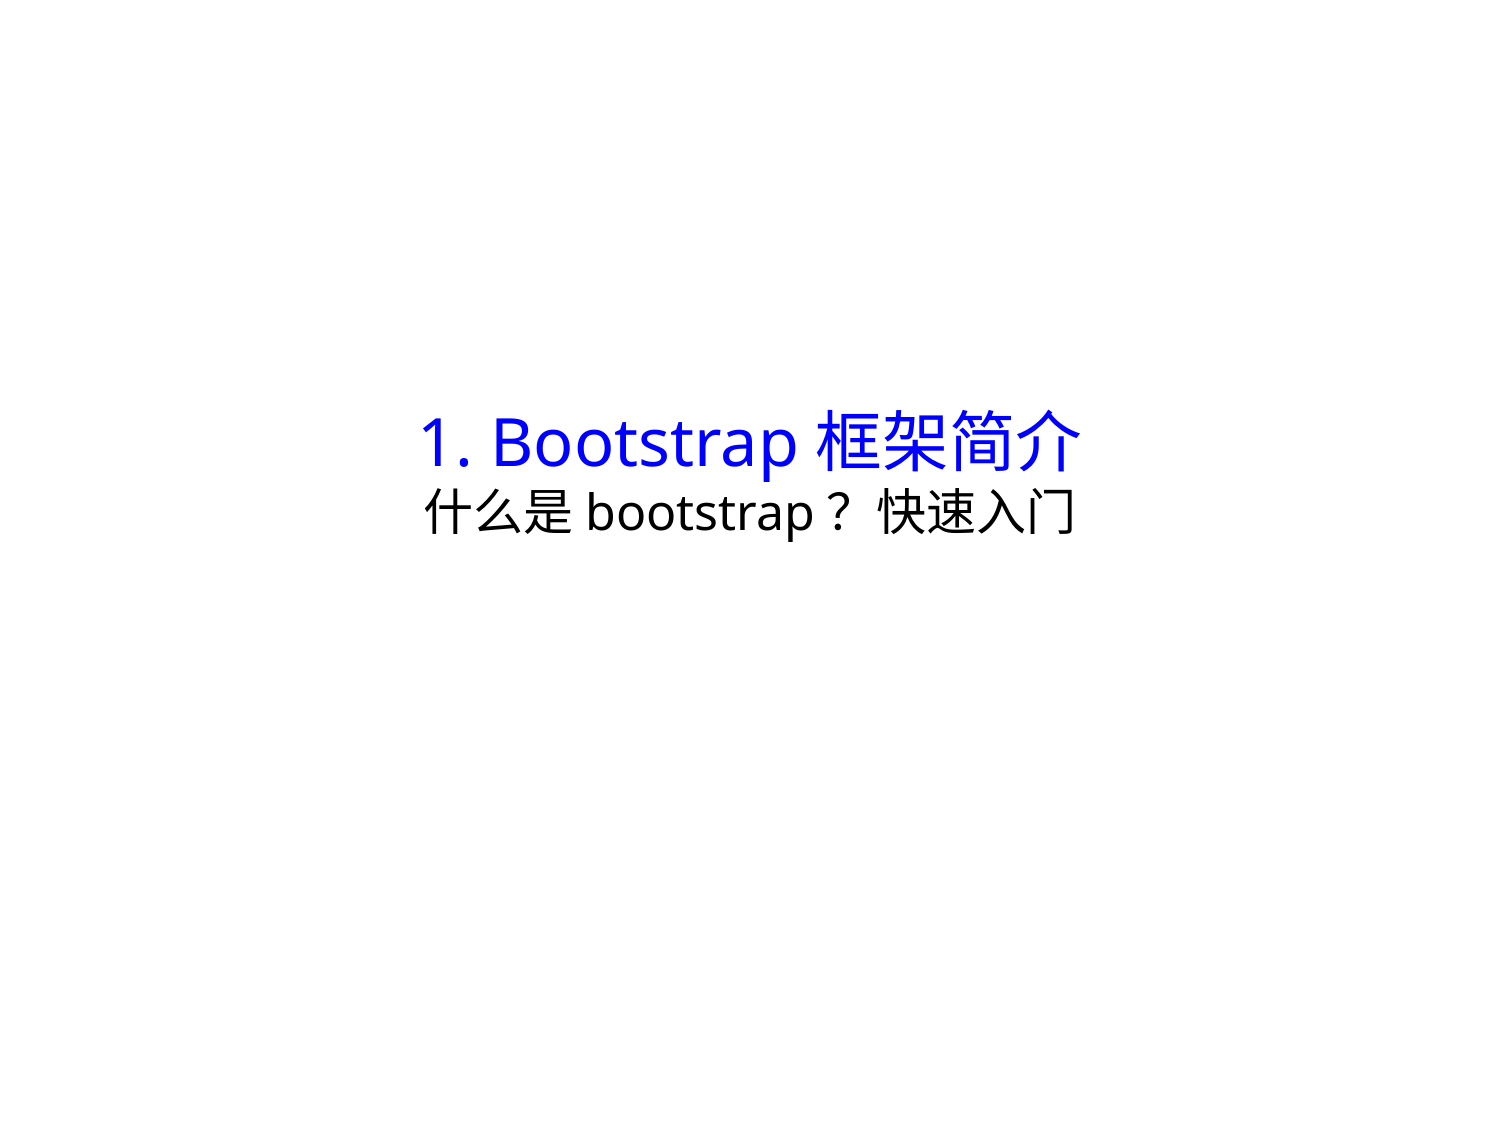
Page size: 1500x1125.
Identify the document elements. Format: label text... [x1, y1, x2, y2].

title 1. Bootstrap框架简介 什么是bootstrap？快速入门 [112, 349, 1388, 591]
